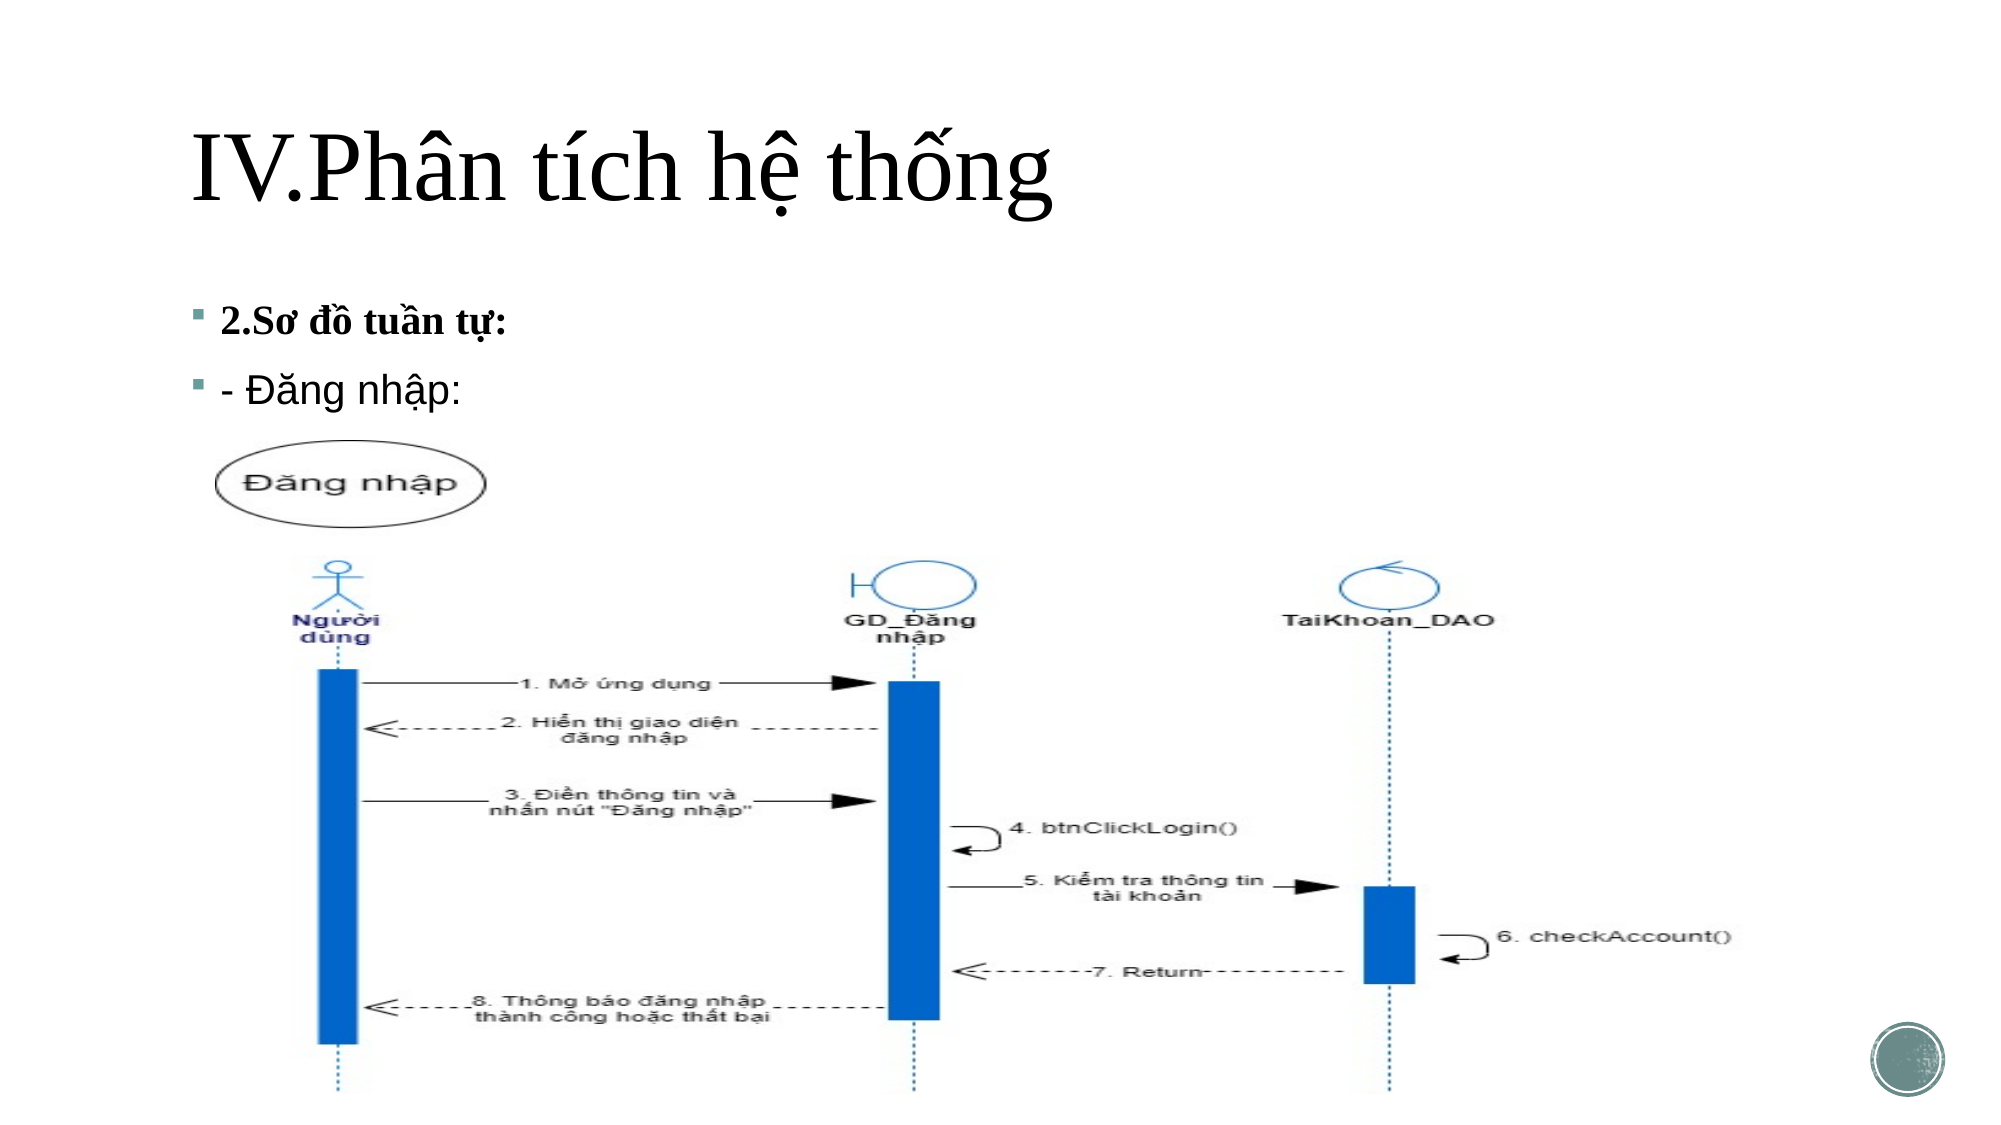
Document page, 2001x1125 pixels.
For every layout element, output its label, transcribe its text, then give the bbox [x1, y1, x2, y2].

title IV.Phân tích hệ thống [175, 79, 1826, 257]
list 2.Sơ đồ tuần tự: - Đăng nhập: [175, 291, 1826, 1013]
picture [215, 440, 1763, 1094]
